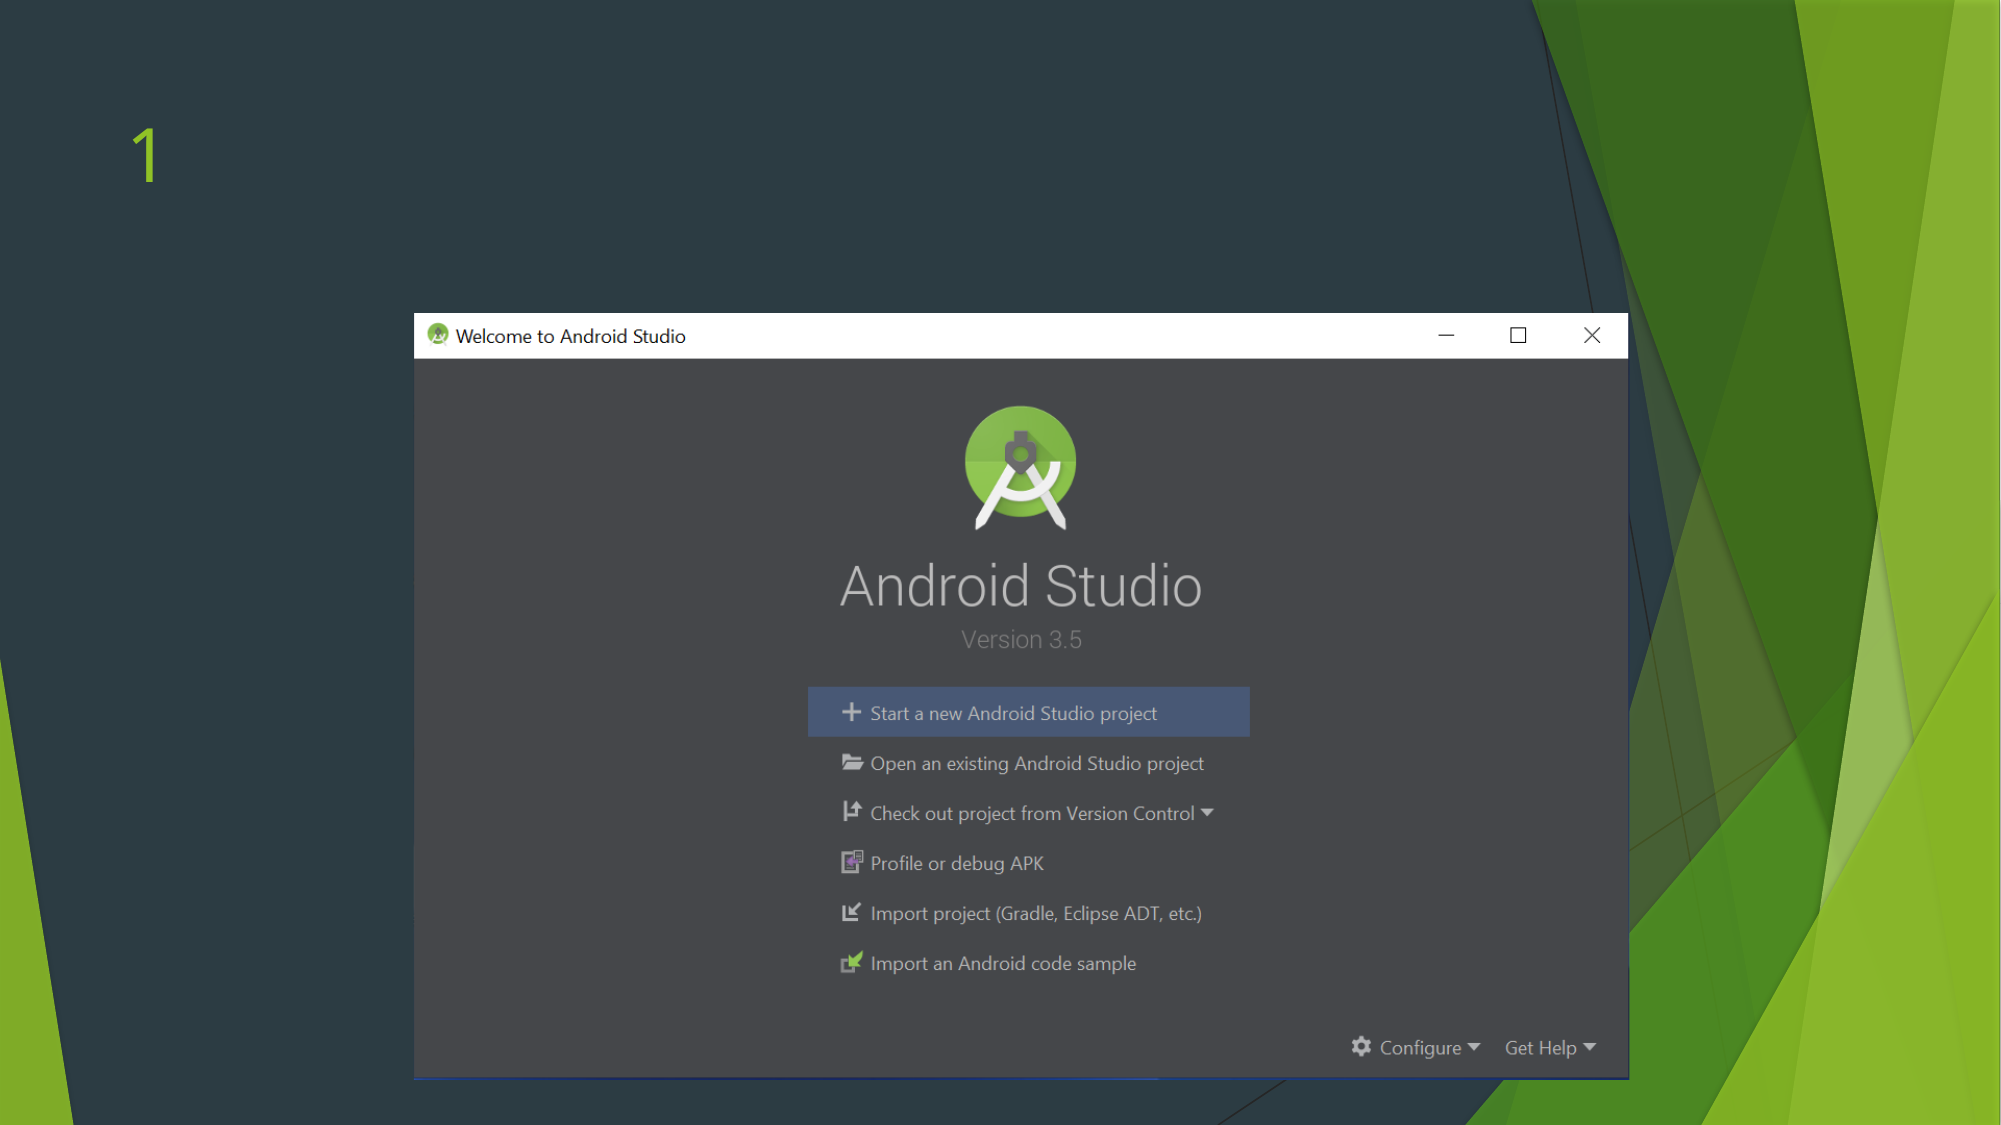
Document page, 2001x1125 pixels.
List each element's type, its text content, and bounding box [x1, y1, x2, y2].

title 1 [111, 99, 1522, 317]
picture [413, 313, 1630, 1080]
